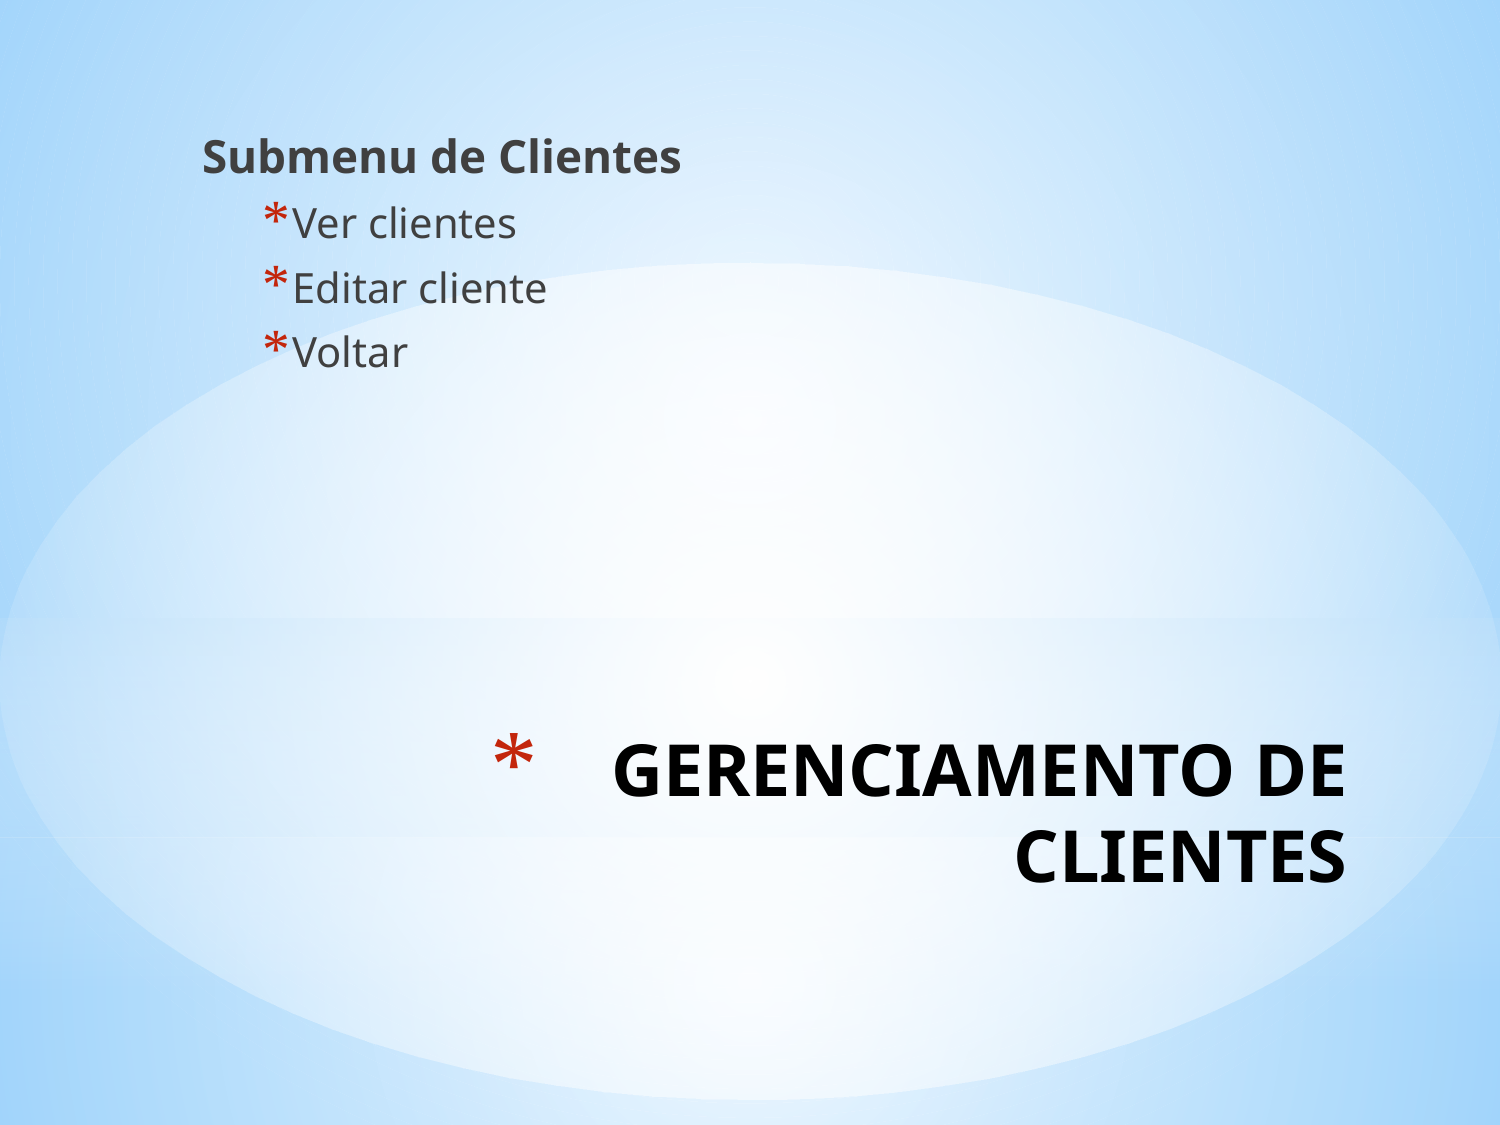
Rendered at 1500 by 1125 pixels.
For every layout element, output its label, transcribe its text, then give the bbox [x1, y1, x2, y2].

list Submenu de Clientes Ver clientes Editar cliente Voltar [187, 120, 1238, 690]
title GERENCIAMENTO DE CLIENTES [294, 717, 1363, 905]
